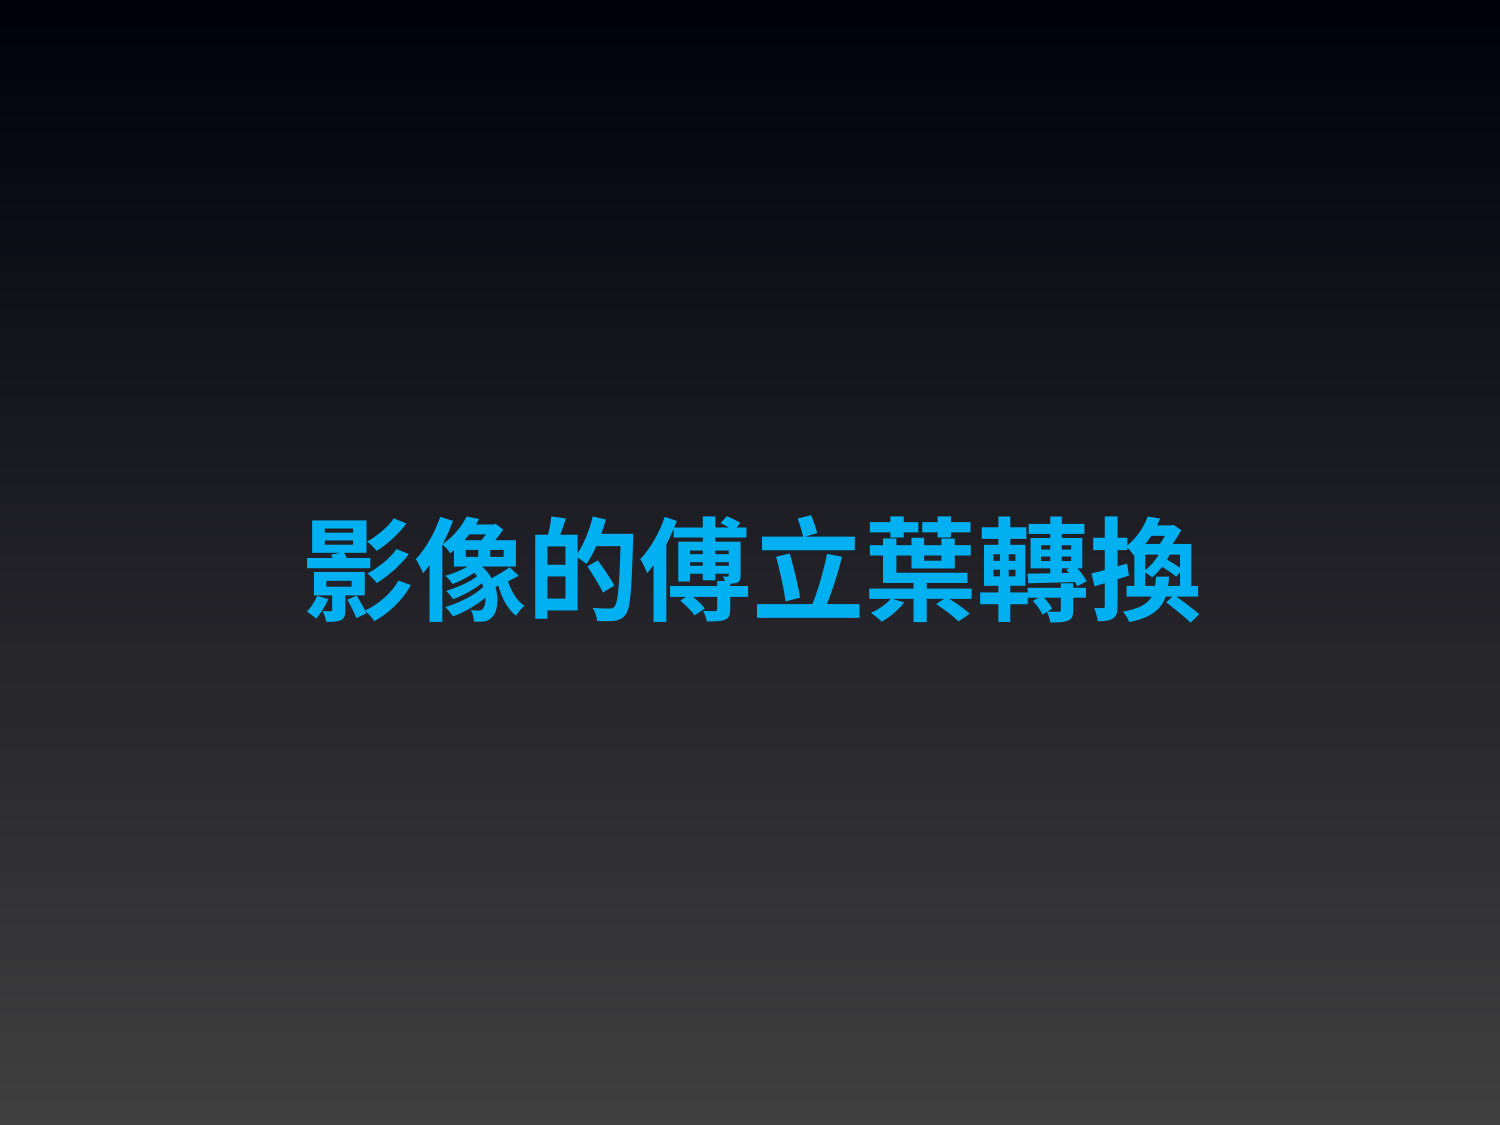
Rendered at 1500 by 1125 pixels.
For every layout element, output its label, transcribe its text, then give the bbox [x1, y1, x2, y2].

list 影像的傅立葉轉換 [287, 487, 1288, 650]
